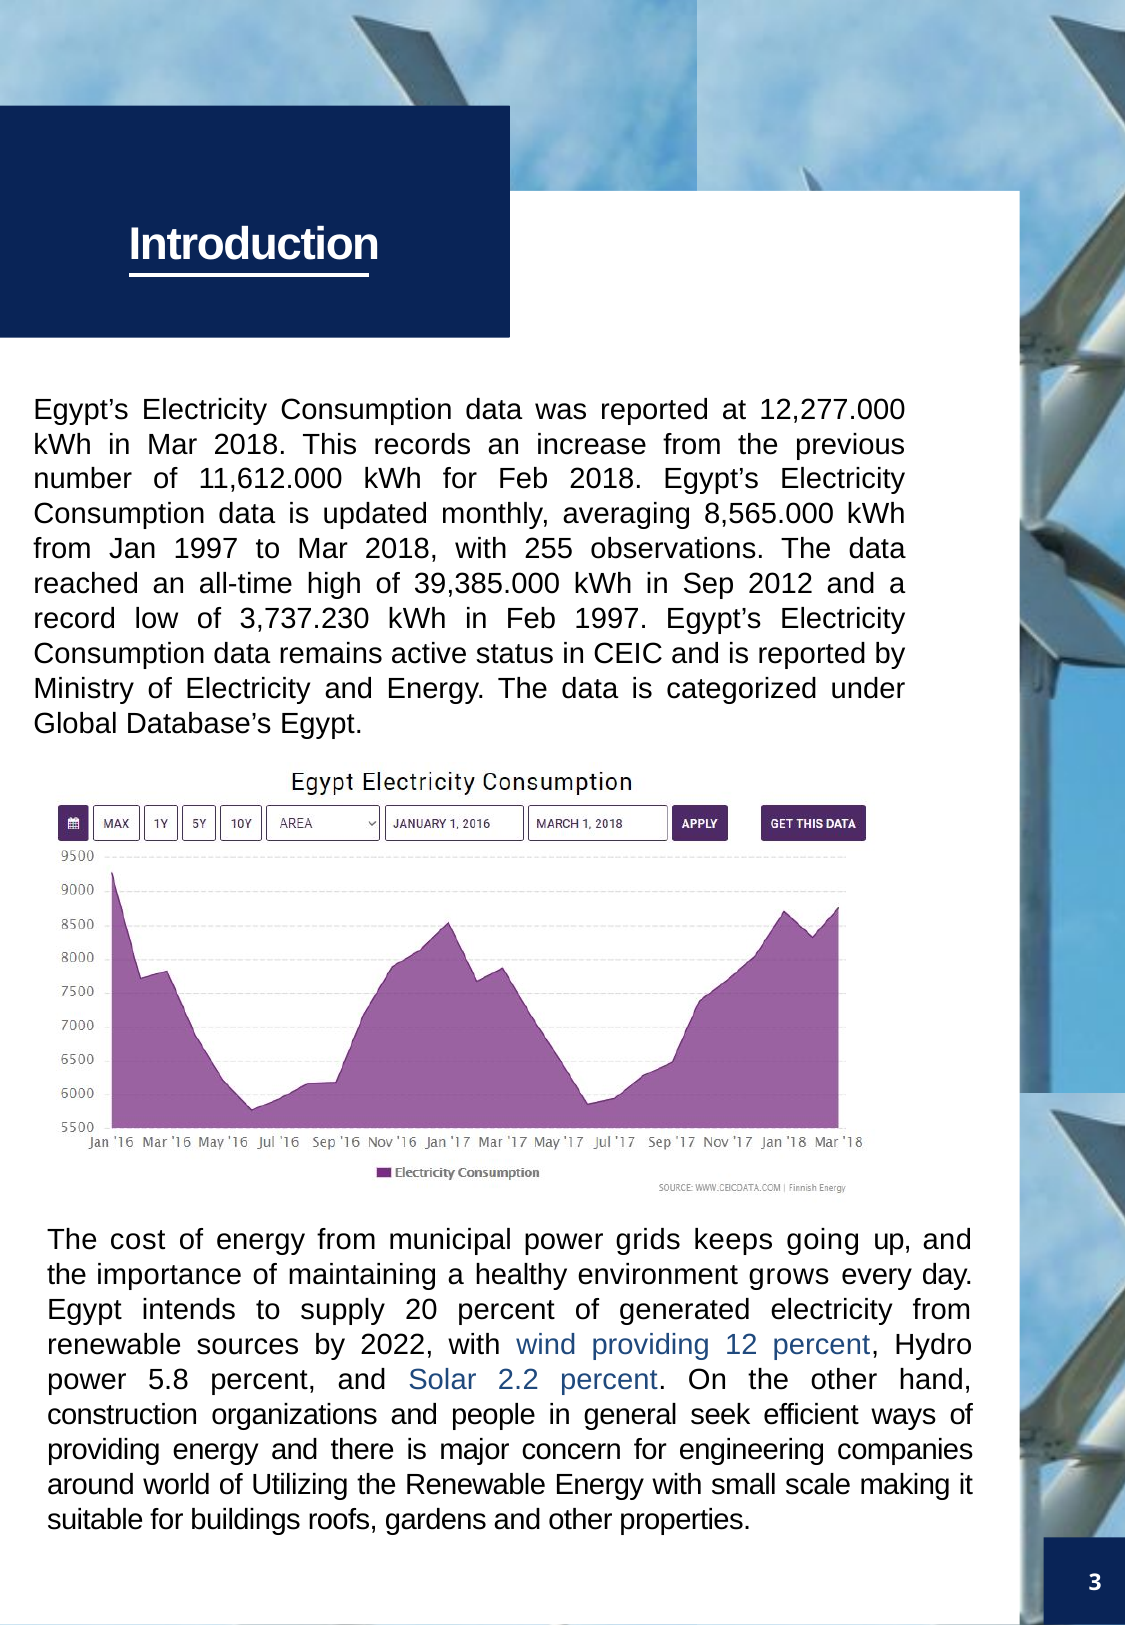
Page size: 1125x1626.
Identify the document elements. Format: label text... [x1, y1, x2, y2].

text_box Egypt’s Electricity Consumption data was reported at 12,277.000 kWh in Mar 2018. This records an increase from the previous number of 11,612.000 kWh for Feb 2018. Egypt’s Electricity Consumption data is updated monthly, averaging 8,565.000 kWh from Jan 1997 to Mar 2018, with 255 observations. The data reached an all-time high of 39,385.000 kWh in Sep 2012 and a record low of 3,737.230 kWh in Feb 1997. Egypt’s Electricity Consumption data remains active status in CEIC and is reported by Ministry of Electricity and Energy. The data is categorized under Global Database’s Egypt. [33, 387, 907, 740]
text_box [0, 190, 1020, 1625]
text_box [0, 0, 1125, 1625]
slide_number 3 [1084, 1566, 1105, 1625]
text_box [0, 105, 534, 338]
text_box The cost of energy from municipal power grids keeps going up, and the importance of maintaining a healthy environment grows every day. Egypt intends to supply 20 percent of generated electricity from renewable sources by 2022, with wind providing 12 percent, Hydro power 5.8 percent, and Solar 2.2 percent. On the other hand, construction organizations and people in general seek efficient ways of providing energy and there is major concern for engineering companies around world of Utilizing the Renewable Energy with small scale making it suitable for buildings roofs, gardens and other properties. [33, 1213, 987, 1578]
picture [27, 762, 913, 1205]
text_box [1043, 1537, 1125, 1625]
